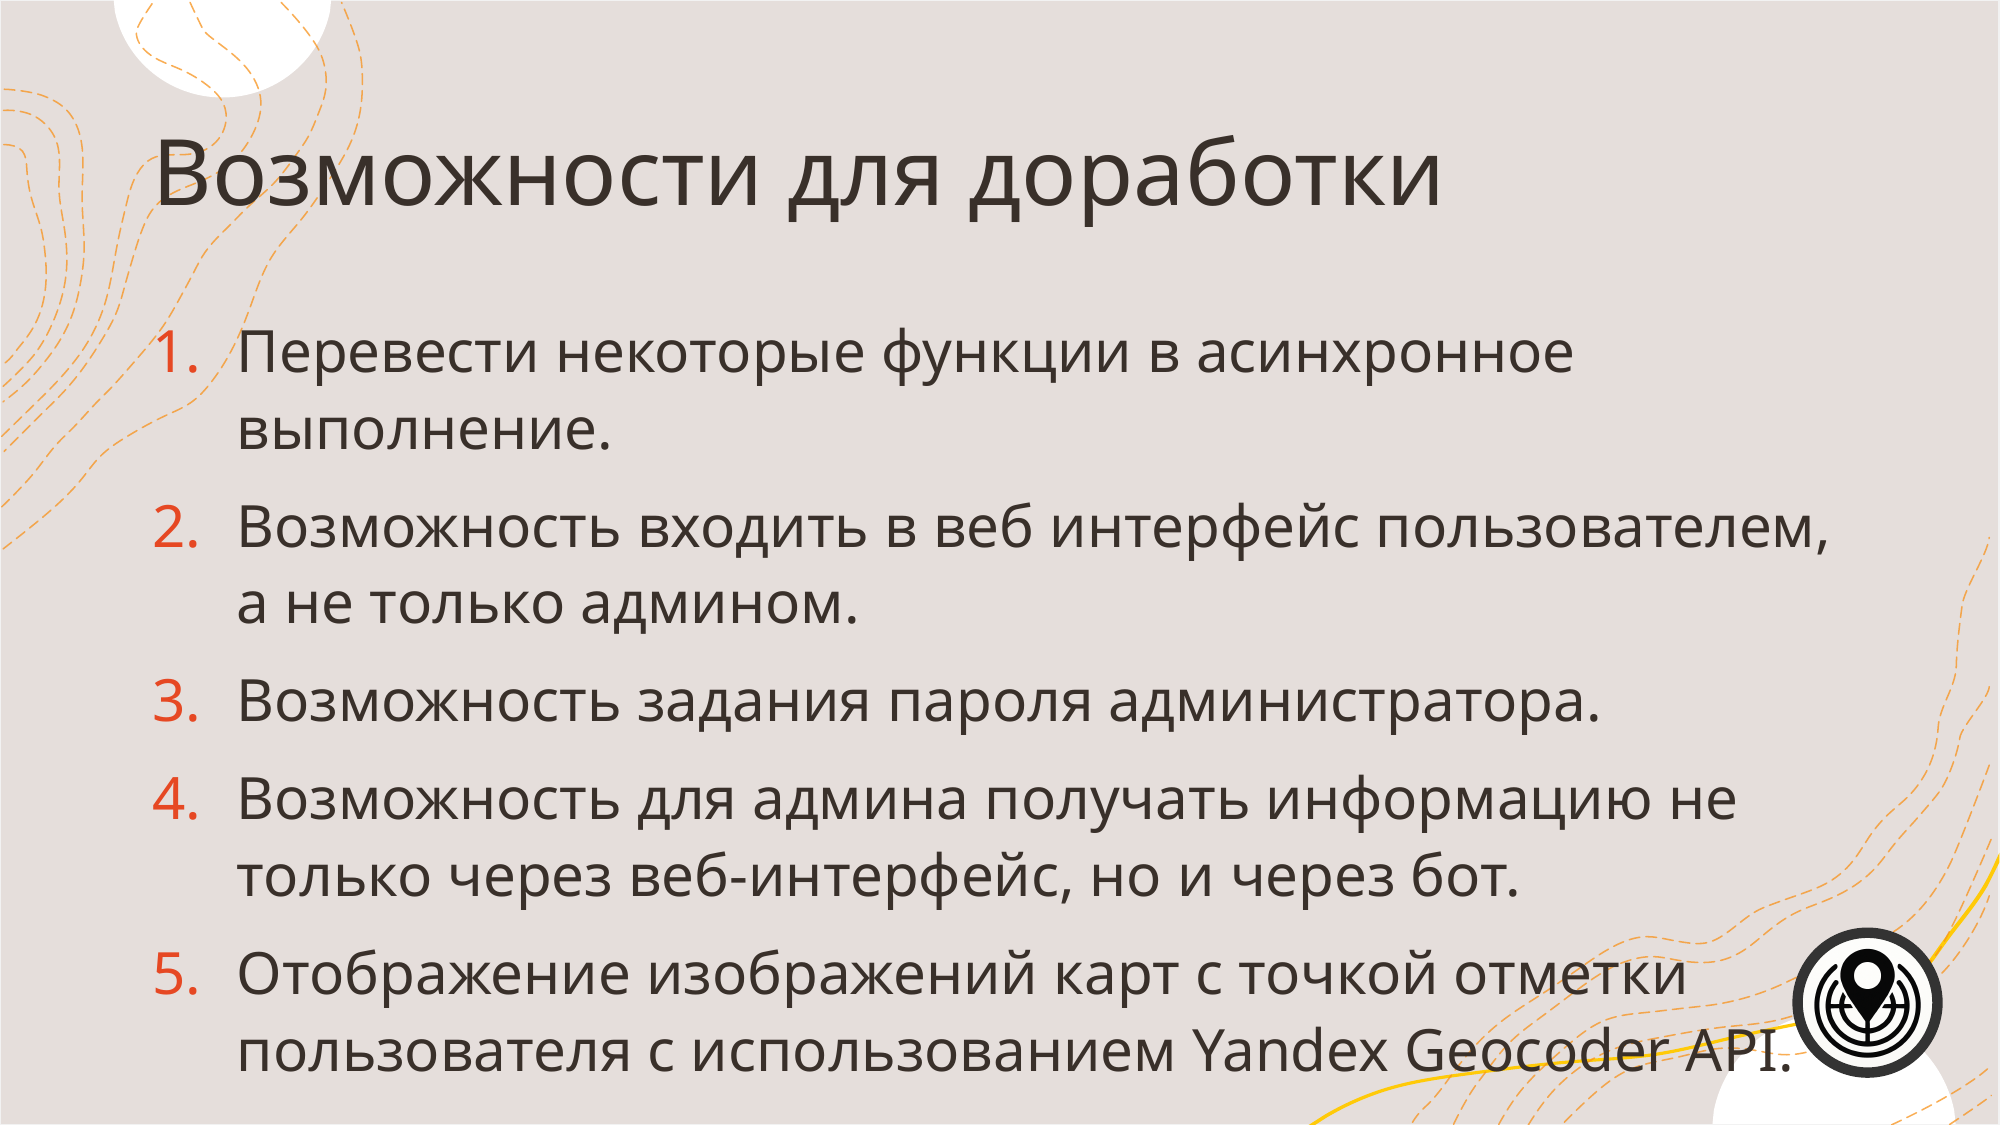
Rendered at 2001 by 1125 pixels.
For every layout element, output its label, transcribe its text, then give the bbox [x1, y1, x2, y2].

title Возможности для доработки [137, 59, 1863, 278]
list Перевести некоторые функции в асинхронное выполнение. Возможность входить в веб интерфейс пользователем, а не только админом. Возможность задания пароля администратора. Возможность для админа получать информацию не только через веб-интерфейс, но и через бот. Отображение изображений карт с точкой отметки пользователя с использованием Yandex Geocoder API. [137, 299, 1863, 1014]
picture [1804, 938, 1932, 1067]
